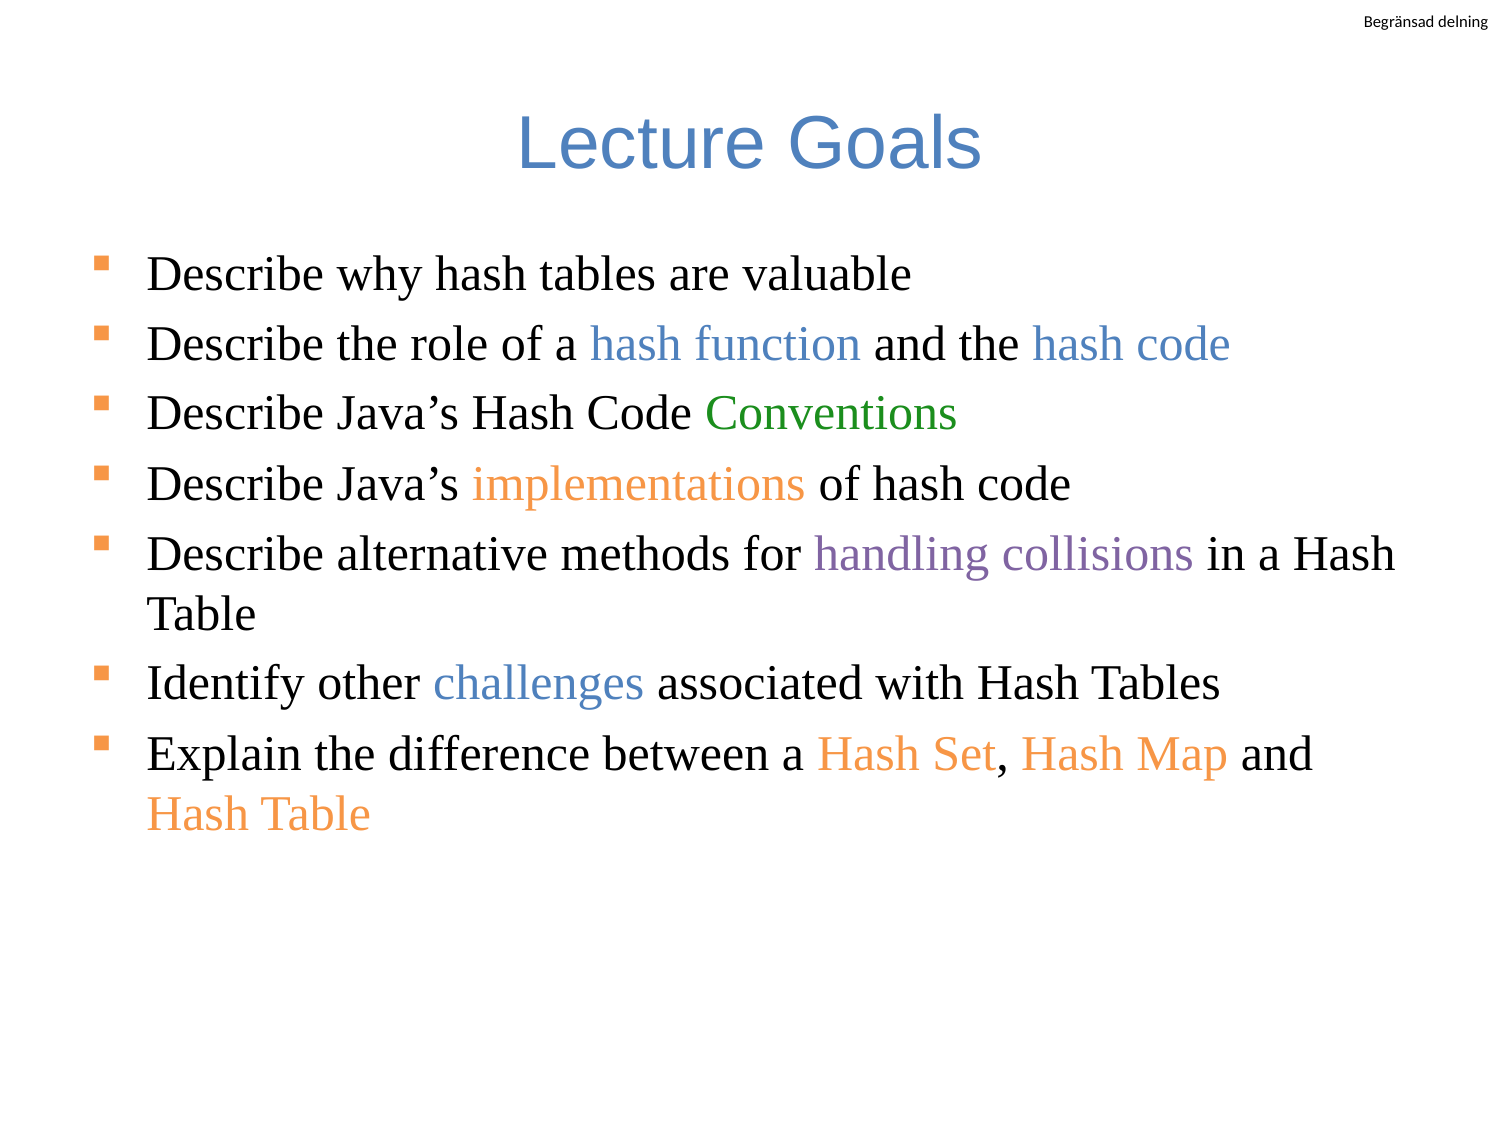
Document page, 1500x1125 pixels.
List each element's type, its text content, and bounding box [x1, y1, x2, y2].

title Lecture Goals [75, 45, 1425, 232]
list Describe why hash tables are valuable Describe the role of a hash function and the hash code Describe Java’s Hash Code Conventions Describe Java’s implementations of hash code Describe alternative methods for handling collisions in a Hash Table Identify other challenges associated with Hash Tables Explain the difference between a Hash Set, Hash Map and Hash Table [75, 232, 1425, 1078]
